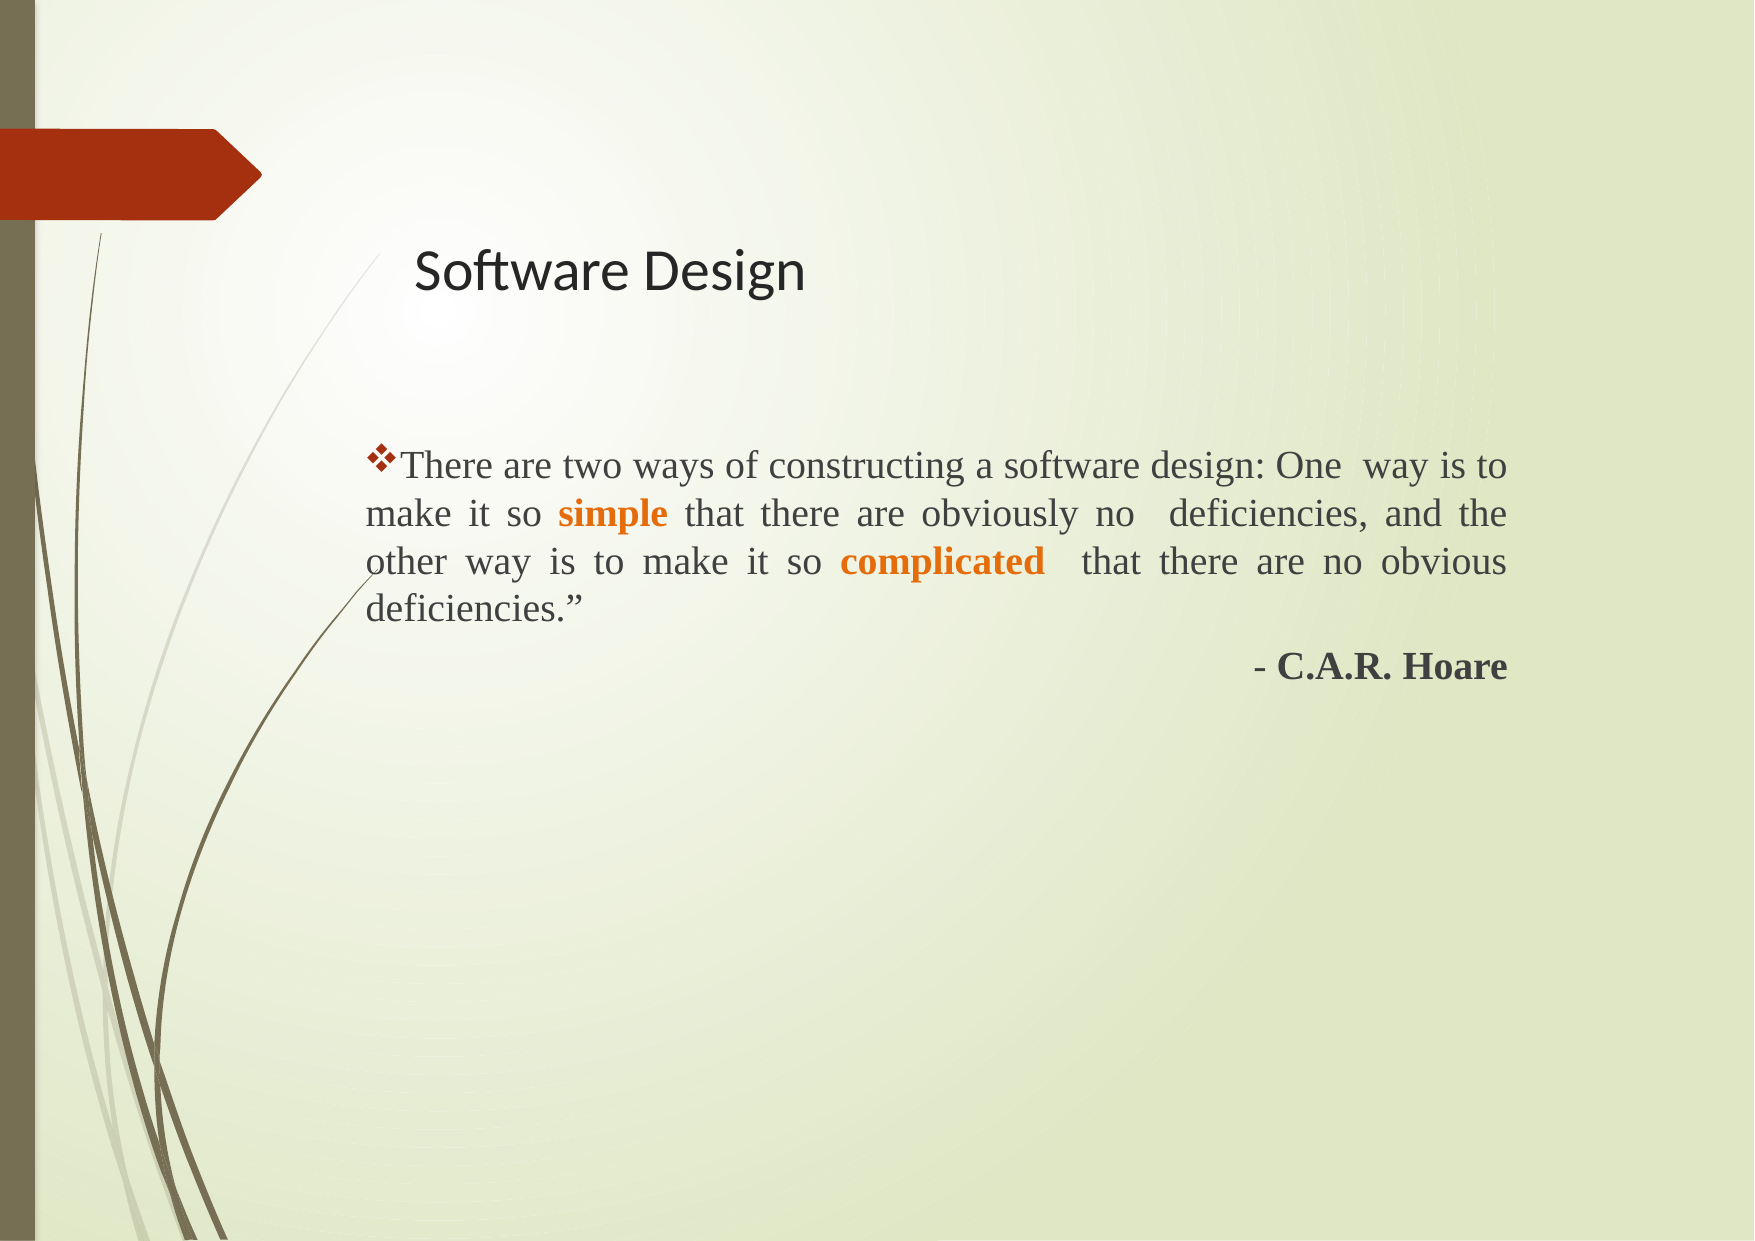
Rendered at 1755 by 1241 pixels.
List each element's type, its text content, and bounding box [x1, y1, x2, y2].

title Software Design [399, 222, 1406, 407]
list There are two ways of constructing a software design: One way is to make it so simple that there are obviously no deficiencies, and the other way is to make it so complicated that there are no obvious deficiencies.” - C.A.R. Hoare [348, 431, 1524, 1052]
